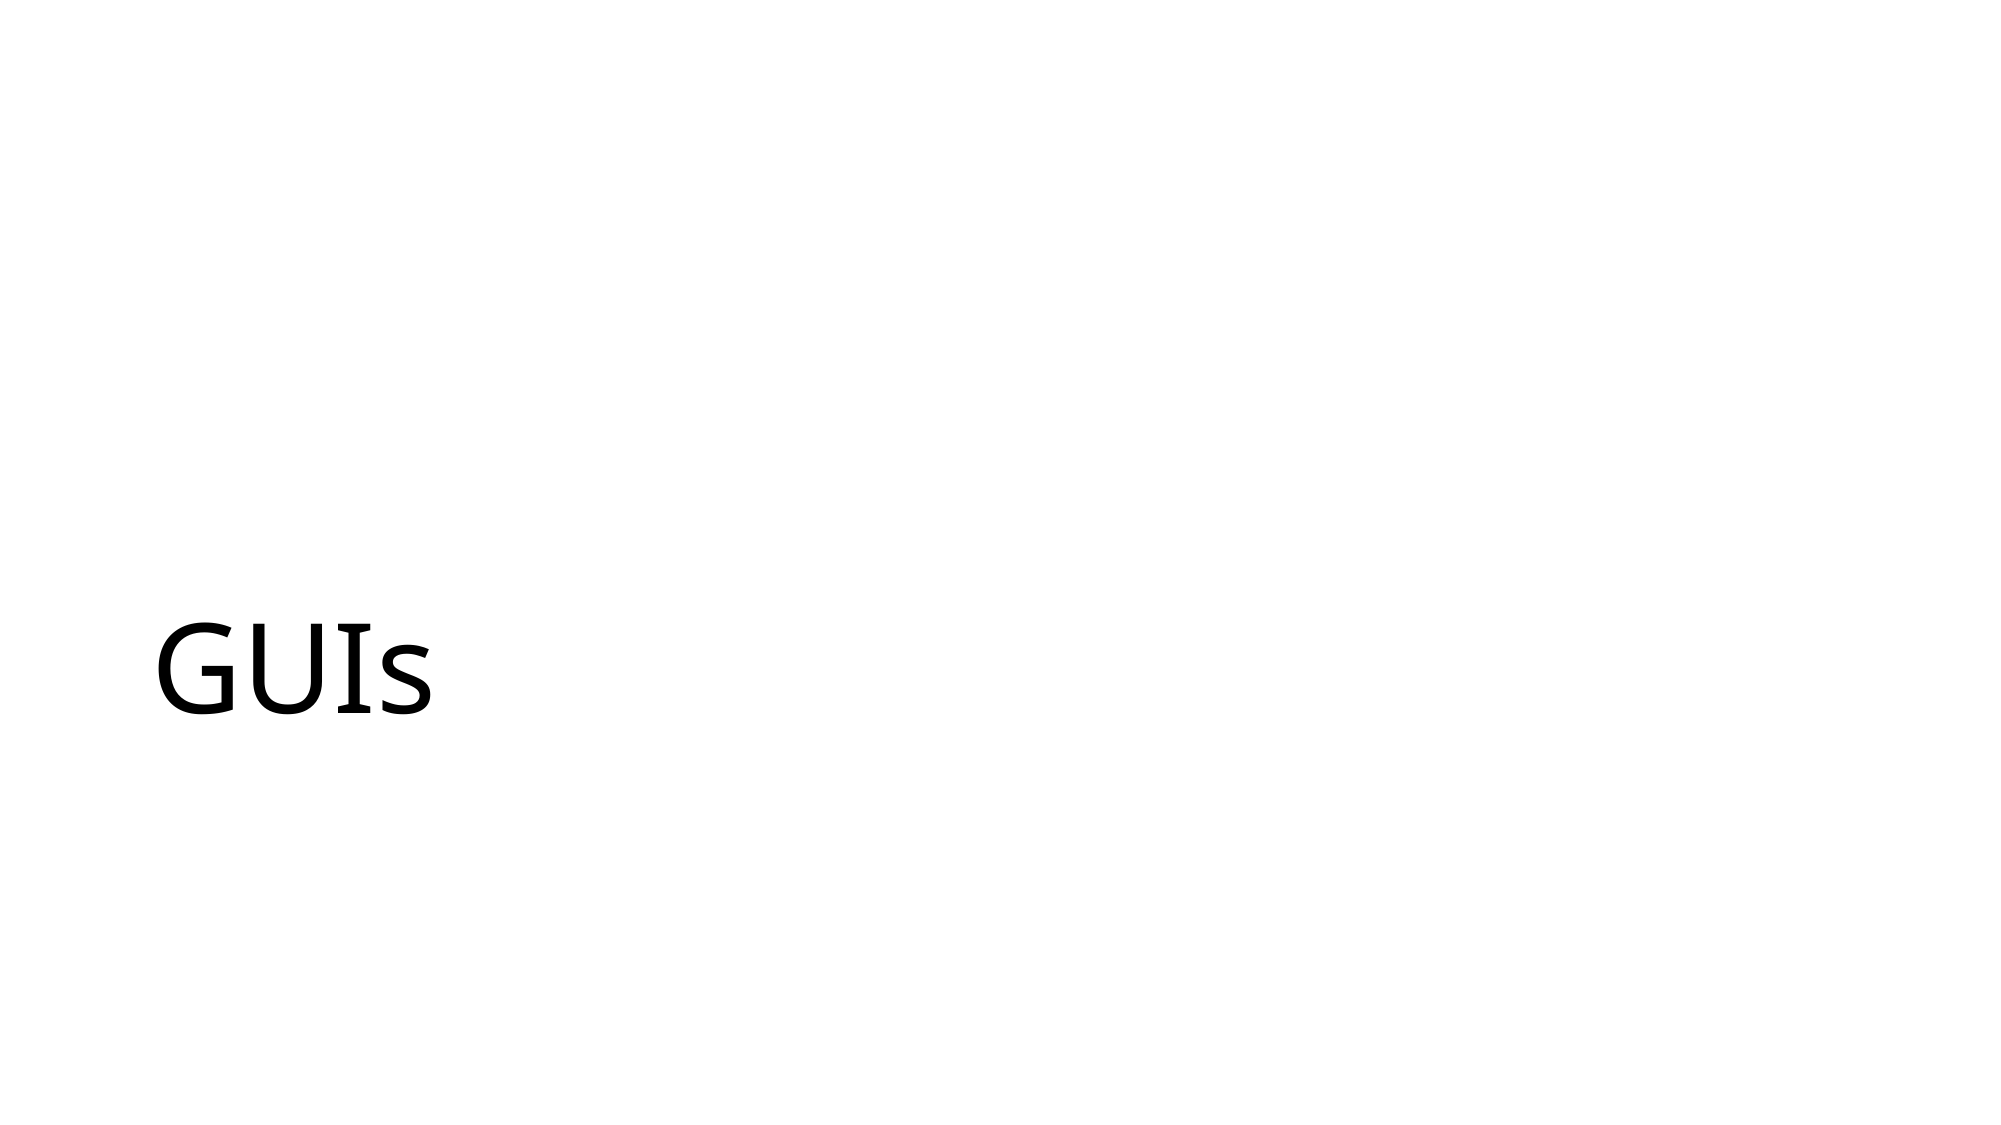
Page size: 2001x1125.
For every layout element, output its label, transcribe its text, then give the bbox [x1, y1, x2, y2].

title GUIs [136, 280, 1862, 749]
